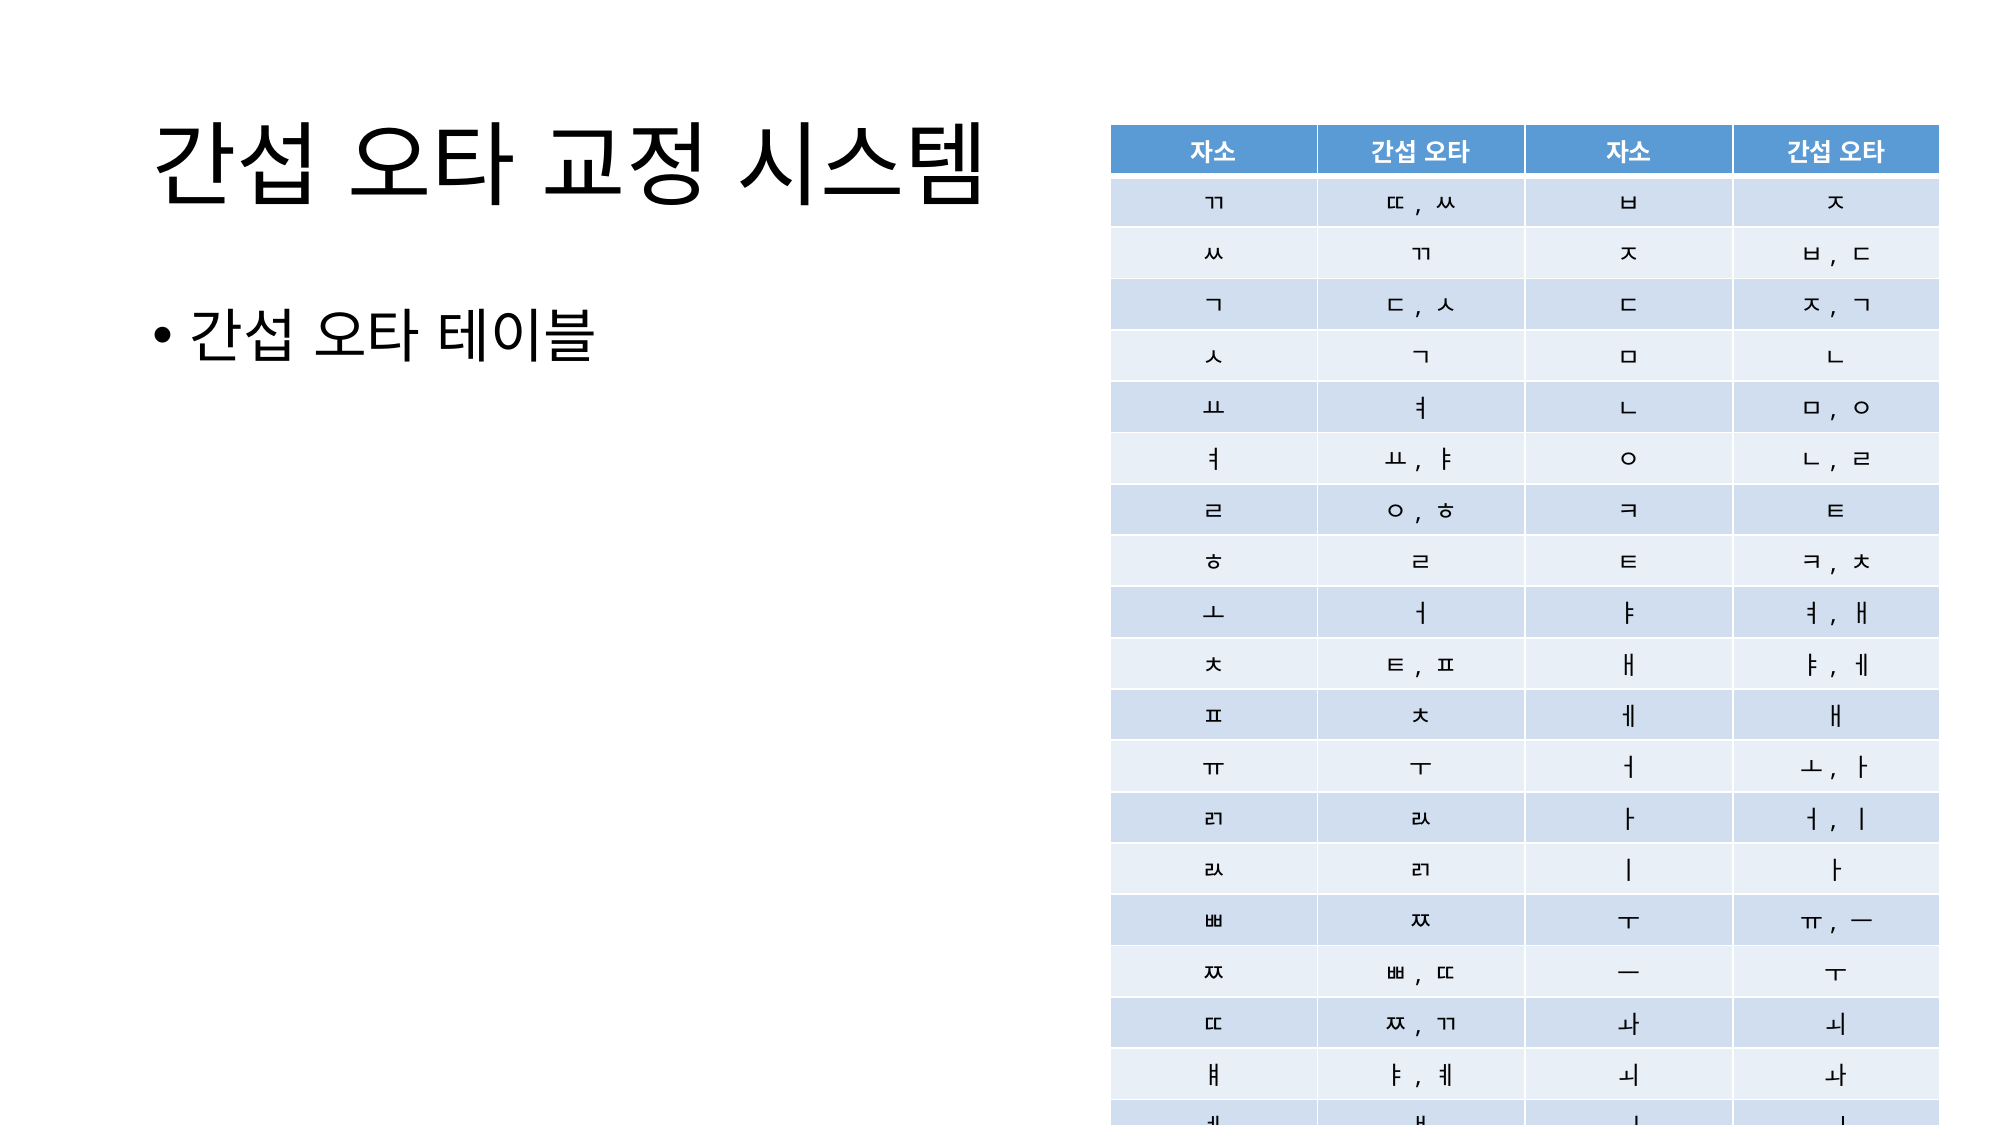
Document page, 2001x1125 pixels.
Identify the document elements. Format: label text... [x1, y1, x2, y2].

table_cell ㄲ [1318, 228, 1524, 278]
table_cell ㅉ, ㄲ [1318, 998, 1524, 1047]
table_cell ㅠ, ㅡ [1734, 895, 1939, 945]
table_cell ㅣ [1526, 844, 1732, 893]
table_cell ㅠ [1111, 741, 1317, 791]
table_cell ㅈ [1526, 228, 1732, 278]
title 간섭 오타 교정 시스템 [137, 59, 1863, 278]
table_cell ㅓ [1318, 587, 1524, 637]
table_cell ㅒ [1318, 1100, 1524, 1125]
table_cell ㅍ [1111, 690, 1317, 739]
table_cell ㄽ [1318, 793, 1524, 842]
table_cell ㅉ [1111, 946, 1317, 996]
table_cell ㅕ, ㅐ [1734, 587, 1939, 637]
table_cell ㅆ [1111, 228, 1317, 278]
table_cell ㅕ [1318, 382, 1524, 432]
table_cell ㅎ [1111, 536, 1317, 585]
table_cell ㅏ [1526, 793, 1732, 842]
table_cell ㅉ [1318, 895, 1524, 945]
table_cell ㅑ, ㅔ [1734, 639, 1939, 688]
table_cell ㅛ [1111, 382, 1317, 432]
table_cell ㄸ, ㅆ [1318, 179, 1524, 226]
table_cell ㄷ [1526, 279, 1732, 329]
table_cell ㅂ [1526, 179, 1732, 226]
table_cell ㄺ [1111, 793, 1317, 842]
table_cell ㅊ [1111, 639, 1317, 688]
table_cell ㅘ [1526, 998, 1732, 1047]
table_cell ㅓ, ㅣ [1734, 793, 1939, 842]
table_cell ㅜ [1526, 895, 1732, 945]
table_header 자소 [1526, 125, 1732, 173]
table_cell ㅗ [1111, 587, 1317, 637]
table_cell ㅁ [1526, 331, 1732, 380]
table_cell ㅋ, ㅊ [1734, 536, 1939, 585]
table_cell ㅇ [1526, 433, 1732, 483]
table_cell ㅃ, ㄸ [1318, 946, 1524, 996]
table_cell ㅁ, ㅇ [1734, 382, 1939, 432]
table_cell ㅏ [1734, 844, 1939, 893]
table_cell ㄷ, ㅅ [1318, 279, 1524, 329]
table_cell ㄹ [1111, 485, 1317, 534]
table_cell ㅜ [1318, 741, 1524, 791]
table_cell ㅟ [1526, 1100, 1732, 1125]
table_cell ㅂ, ㄷ [1734, 228, 1939, 278]
table_cell ㅢ [1734, 1100, 1939, 1125]
table_cell ㅑ, ㅖ [1318, 1049, 1524, 1099]
table_cell ㅈ, ㄱ [1734, 279, 1939, 329]
table_header 간섭 오타 [1734, 125, 1939, 173]
table_cell ㄱ [1111, 279, 1317, 329]
table_cell ㄱ [1318, 331, 1524, 380]
table_cell ㅘ [1734, 1049, 1939, 1099]
table_cell ㅜ [1734, 946, 1939, 996]
table_cell ㄴ, ㄹ [1734, 433, 1939, 483]
table_cell ㅒ [1111, 1049, 1317, 1099]
table_cell ㅚ [1734, 998, 1939, 1047]
table_cell ㄹ [1318, 536, 1524, 585]
table_cell ㅚ [1526, 1049, 1732, 1099]
table_cell ㅐ [1734, 690, 1939, 739]
table_cell ㅇ, ㅎ [1318, 485, 1524, 534]
table_cell ㅔ [1526, 690, 1732, 739]
table_cell ㄲ [1111, 179, 1317, 226]
table_cell ㅡ [1526, 946, 1732, 996]
table_cell ㅓ [1526, 741, 1732, 791]
table_cell ㄽ [1111, 844, 1317, 893]
table_cell ㅊ [1318, 690, 1524, 739]
table_cell ㅕ [1111, 433, 1317, 483]
list 간섭 오타 테이블 [137, 299, 1109, 1014]
table_cell ㅑ [1526, 587, 1732, 637]
table_cell ㅋ [1526, 485, 1732, 534]
table_cell ㅌ [1526, 536, 1732, 585]
table_cell ㄺ [1318, 844, 1524, 893]
table_cell ㅐ [1526, 639, 1732, 688]
table_cell ㄴ [1526, 382, 1732, 432]
table_cell ㅌ, ㅍ [1318, 639, 1524, 688]
table_header 자소 [1111, 125, 1317, 173]
table_cell ㅛ, ㅑ [1318, 433, 1524, 483]
table_cell ㄸ [1111, 998, 1317, 1047]
table_header 간섭 오타 [1318, 125, 1524, 173]
table_cell ㅌ [1734, 485, 1939, 534]
table_cell ㅗ, ㅏ [1734, 741, 1939, 791]
table_cell ㄴ [1734, 331, 1939, 380]
table_cell ㅃ [1111, 895, 1317, 945]
table_cell ㅅ [1111, 331, 1317, 380]
table_cell ㅖ [1111, 1100, 1317, 1125]
table_cell ㅈ [1734, 179, 1939, 226]
